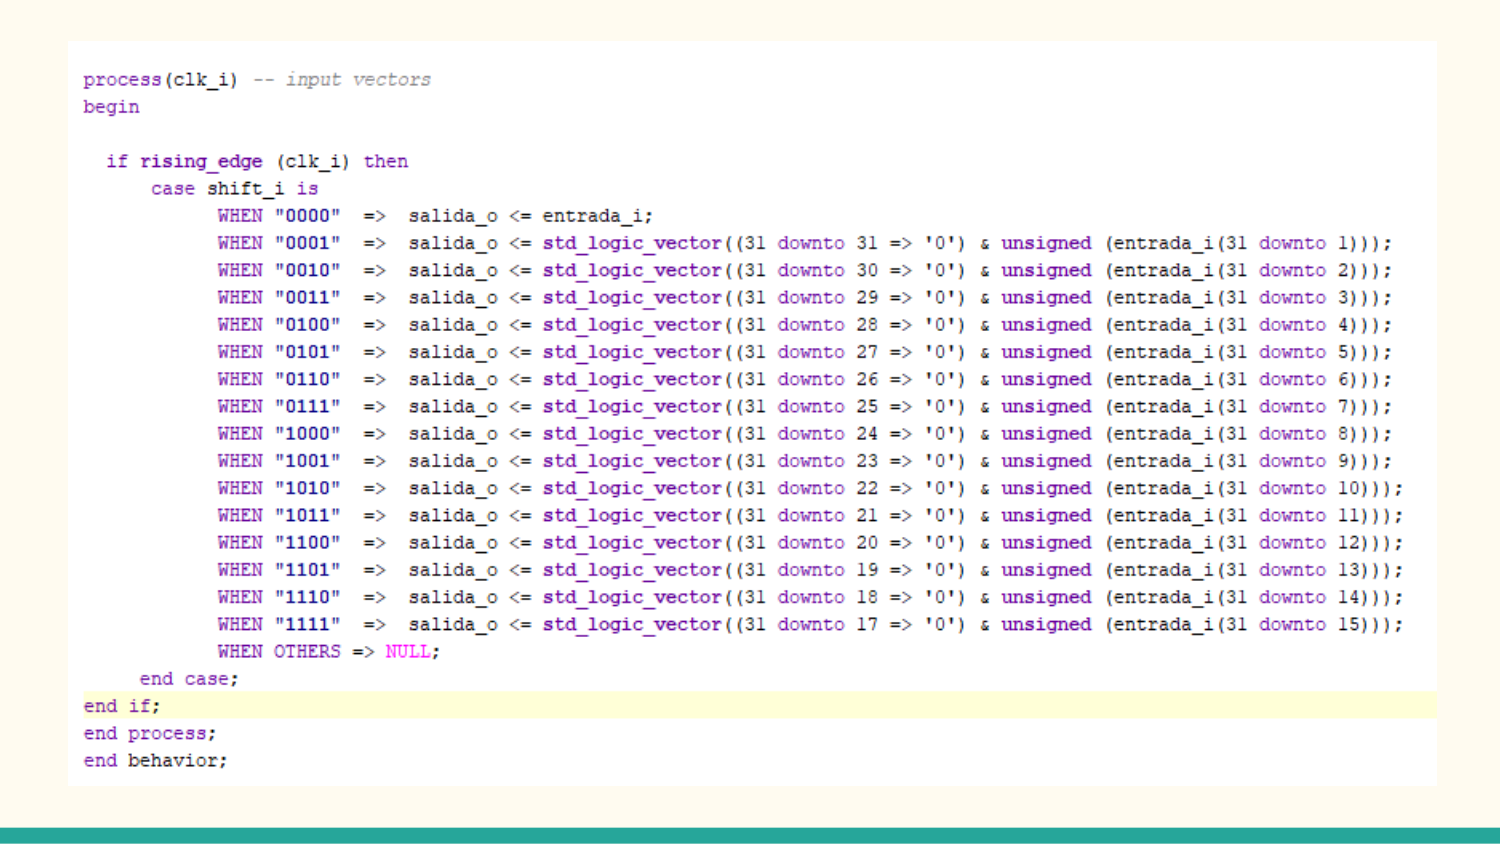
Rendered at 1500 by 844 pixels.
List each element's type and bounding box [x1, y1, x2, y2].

picture [68, 41, 1437, 786]
